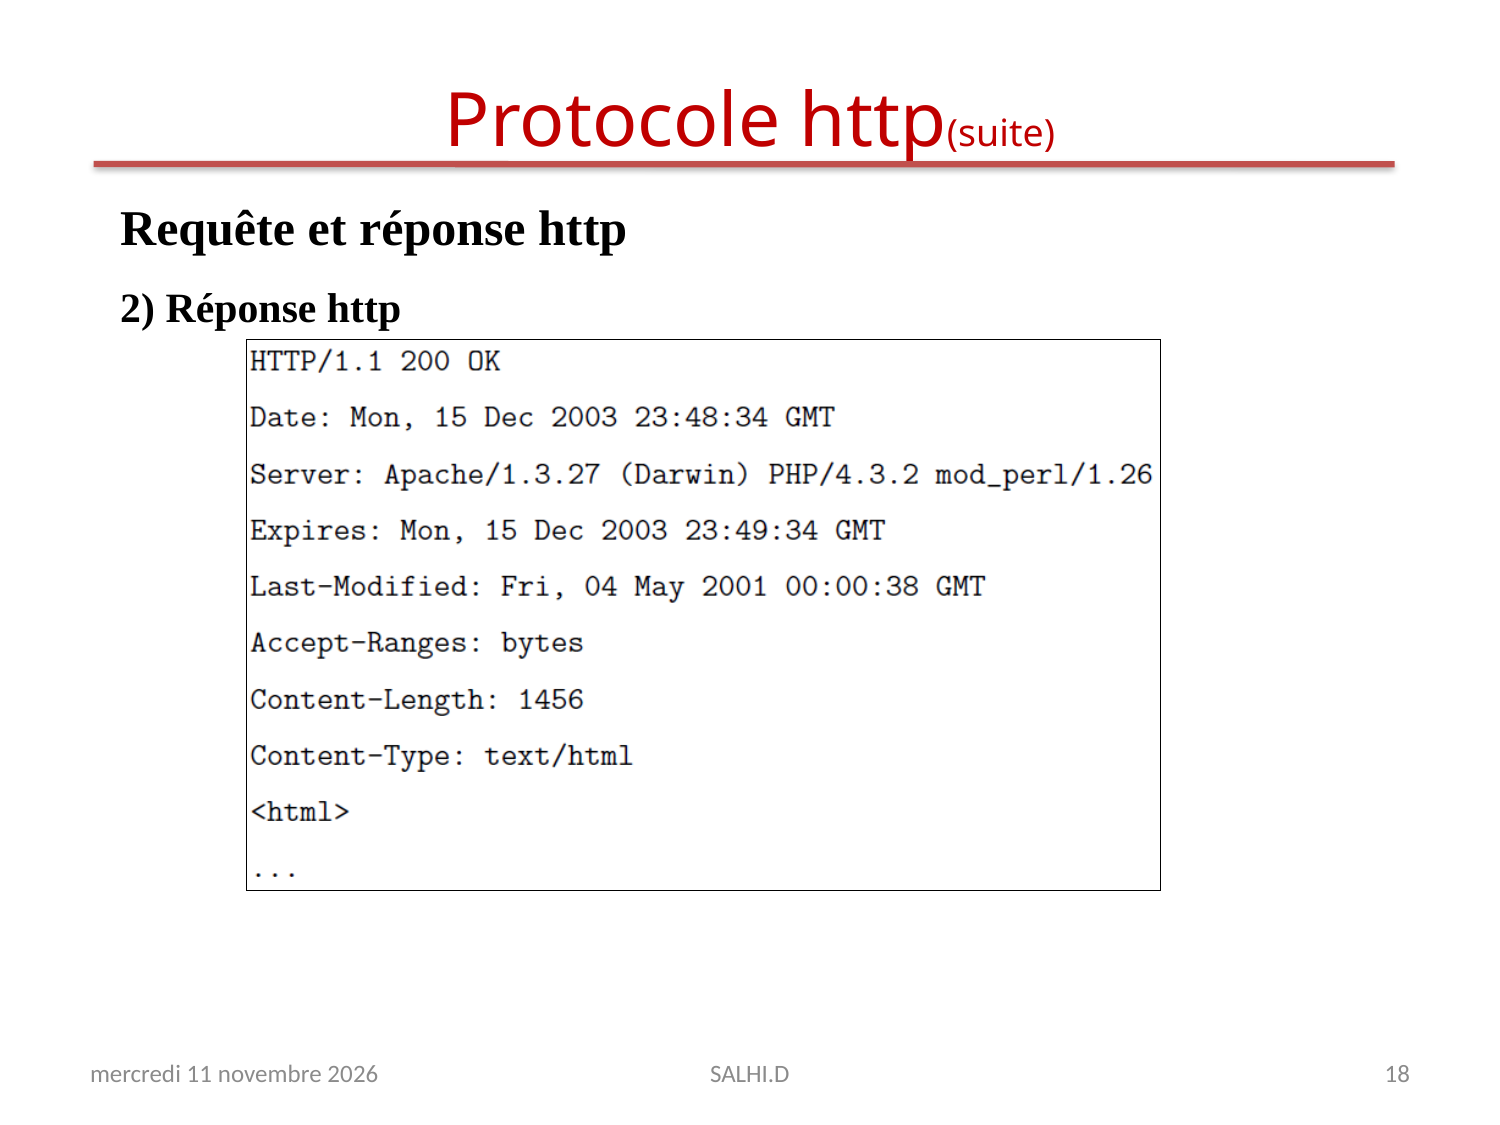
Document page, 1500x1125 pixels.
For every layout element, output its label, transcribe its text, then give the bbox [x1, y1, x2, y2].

text_box Requête et réponse http 2) Réponse http [105, 187, 856, 339]
slide_number 18 [1074, 1042, 1425, 1103]
slide_number jeudi 10 mai 2018 [75, 1042, 425, 1103]
title Protocole http(suite) [75, 45, 1425, 188]
picture [245, 339, 1161, 891]
footer SALHI.D [512, 1042, 988, 1103]
